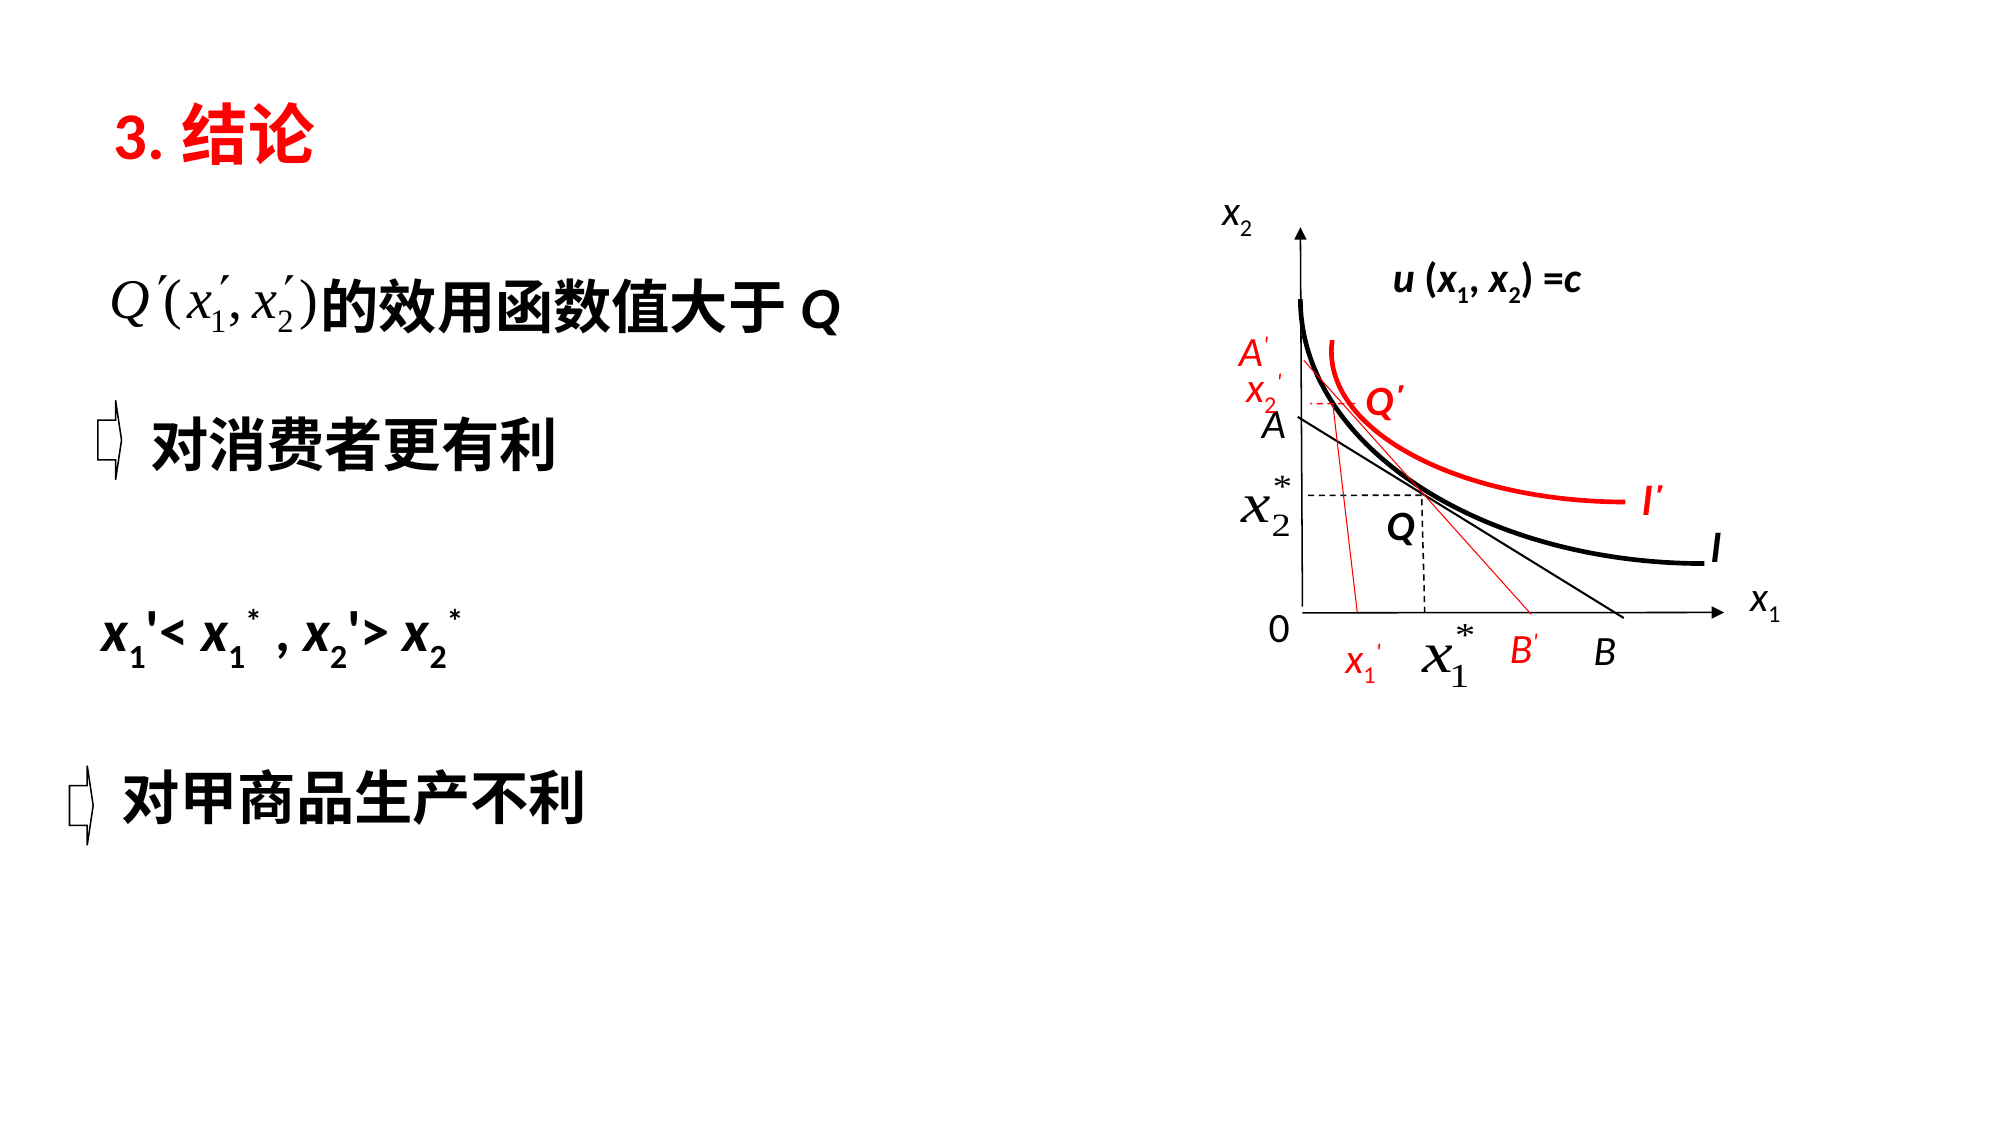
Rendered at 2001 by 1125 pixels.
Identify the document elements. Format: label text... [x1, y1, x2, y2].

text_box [1224, 316, 1711, 690]
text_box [80, 262, 855, 348]
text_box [69, 753, 604, 846]
text_box 3.结论 [99, 70, 516, 181]
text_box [1354, 403, 1358, 613]
text_box x1'< x1* , x2'> x2* [87, 585, 572, 684]
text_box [97, 400, 589, 486]
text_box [1207, 176, 1829, 697]
